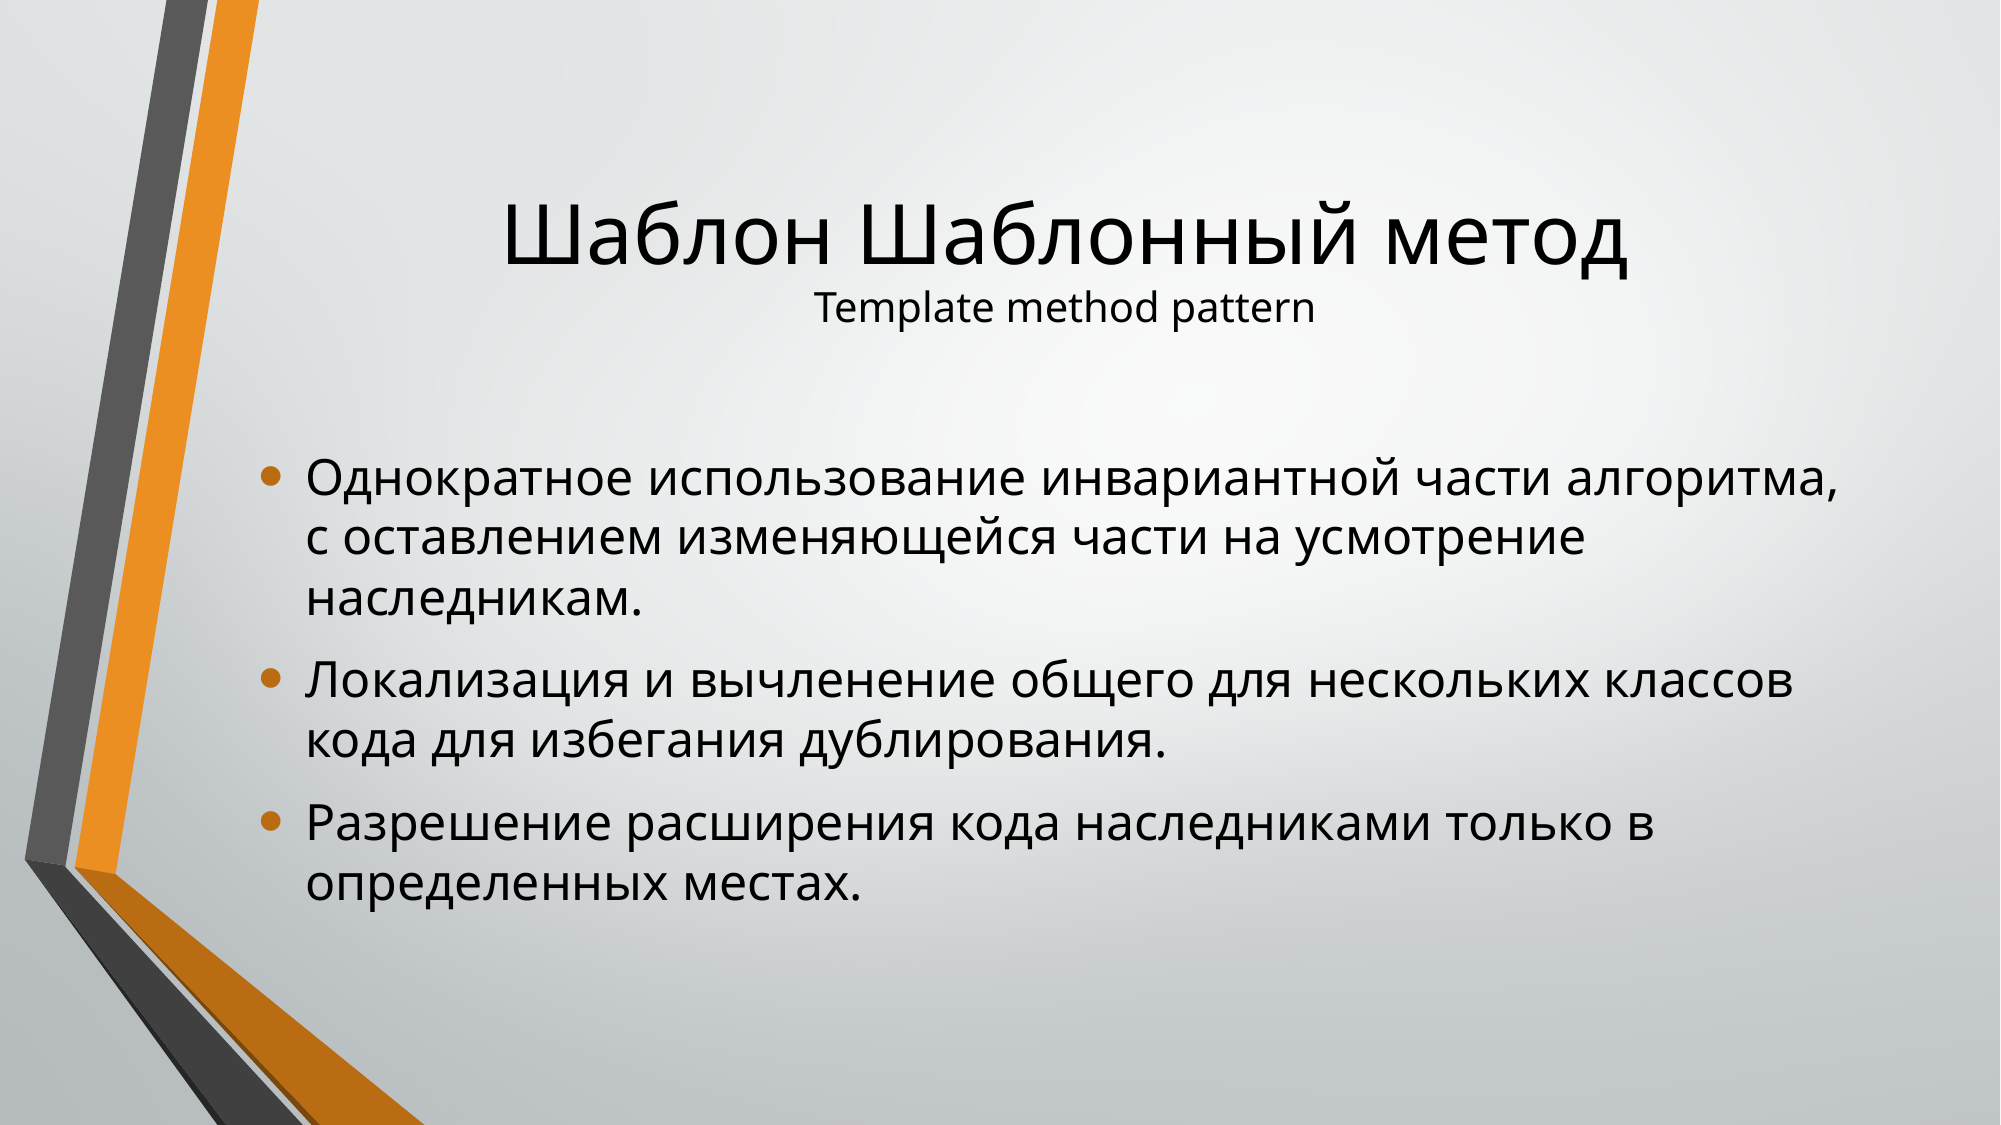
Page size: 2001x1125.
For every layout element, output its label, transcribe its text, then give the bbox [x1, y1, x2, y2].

title Шаблон Шаблонный метод Template method pattern [243, 112, 1887, 400]
list Однократное использование инвариантной части алгоритма, с оставлением изменяющейся части на усмотрение наследникам. Локализация и вычленение общего для нескольких классов кода для избегания дублирования. Разрешение расширения кода наследниками только в определенных местах. [243, 437, 1887, 950]
